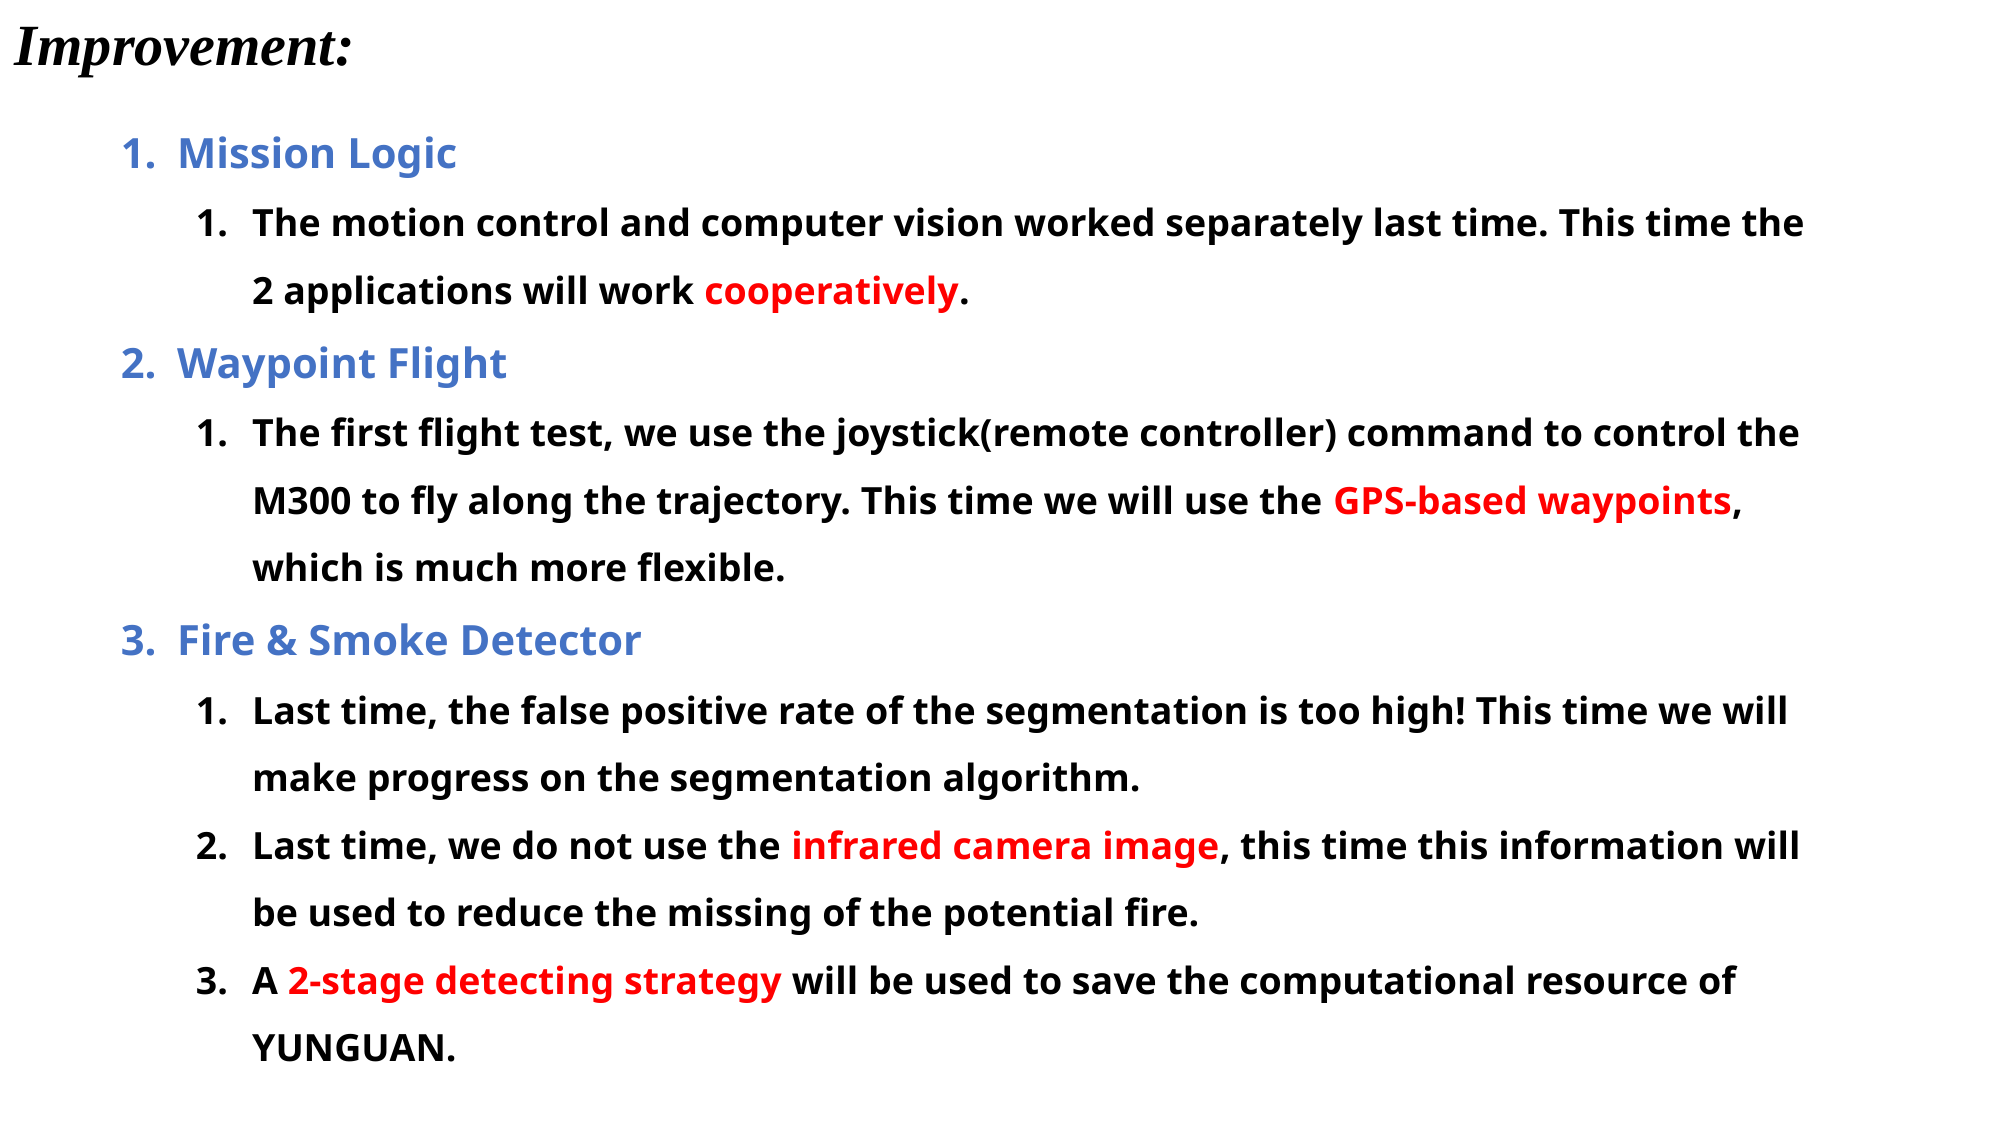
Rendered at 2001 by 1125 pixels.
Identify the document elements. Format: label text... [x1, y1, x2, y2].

text_box Mission Logic The motion control and computer vision worked separately last time. This time the 2 applications will work cooperatively. Waypoint Flight The first flight test, we use the joystick(remote controller) command to control the M300 to fly along the trajectory. This time we will use the GPS-based waypoints, which is much more flexible. Fire & Smoke Detector Last time, the false positive rate of the segmentation is too high! This time we will make progress on the segmentation algorithm. Last time, we do not use the infrared camera image, this time this information will be used to reduce the missing of the potential fire. A 2-stage detecting strategy will be used to save the computational resource of YUNGUAN. [106, 94, 1827, 1077]
text_box Improvement: [0, 0, 974, 85]
